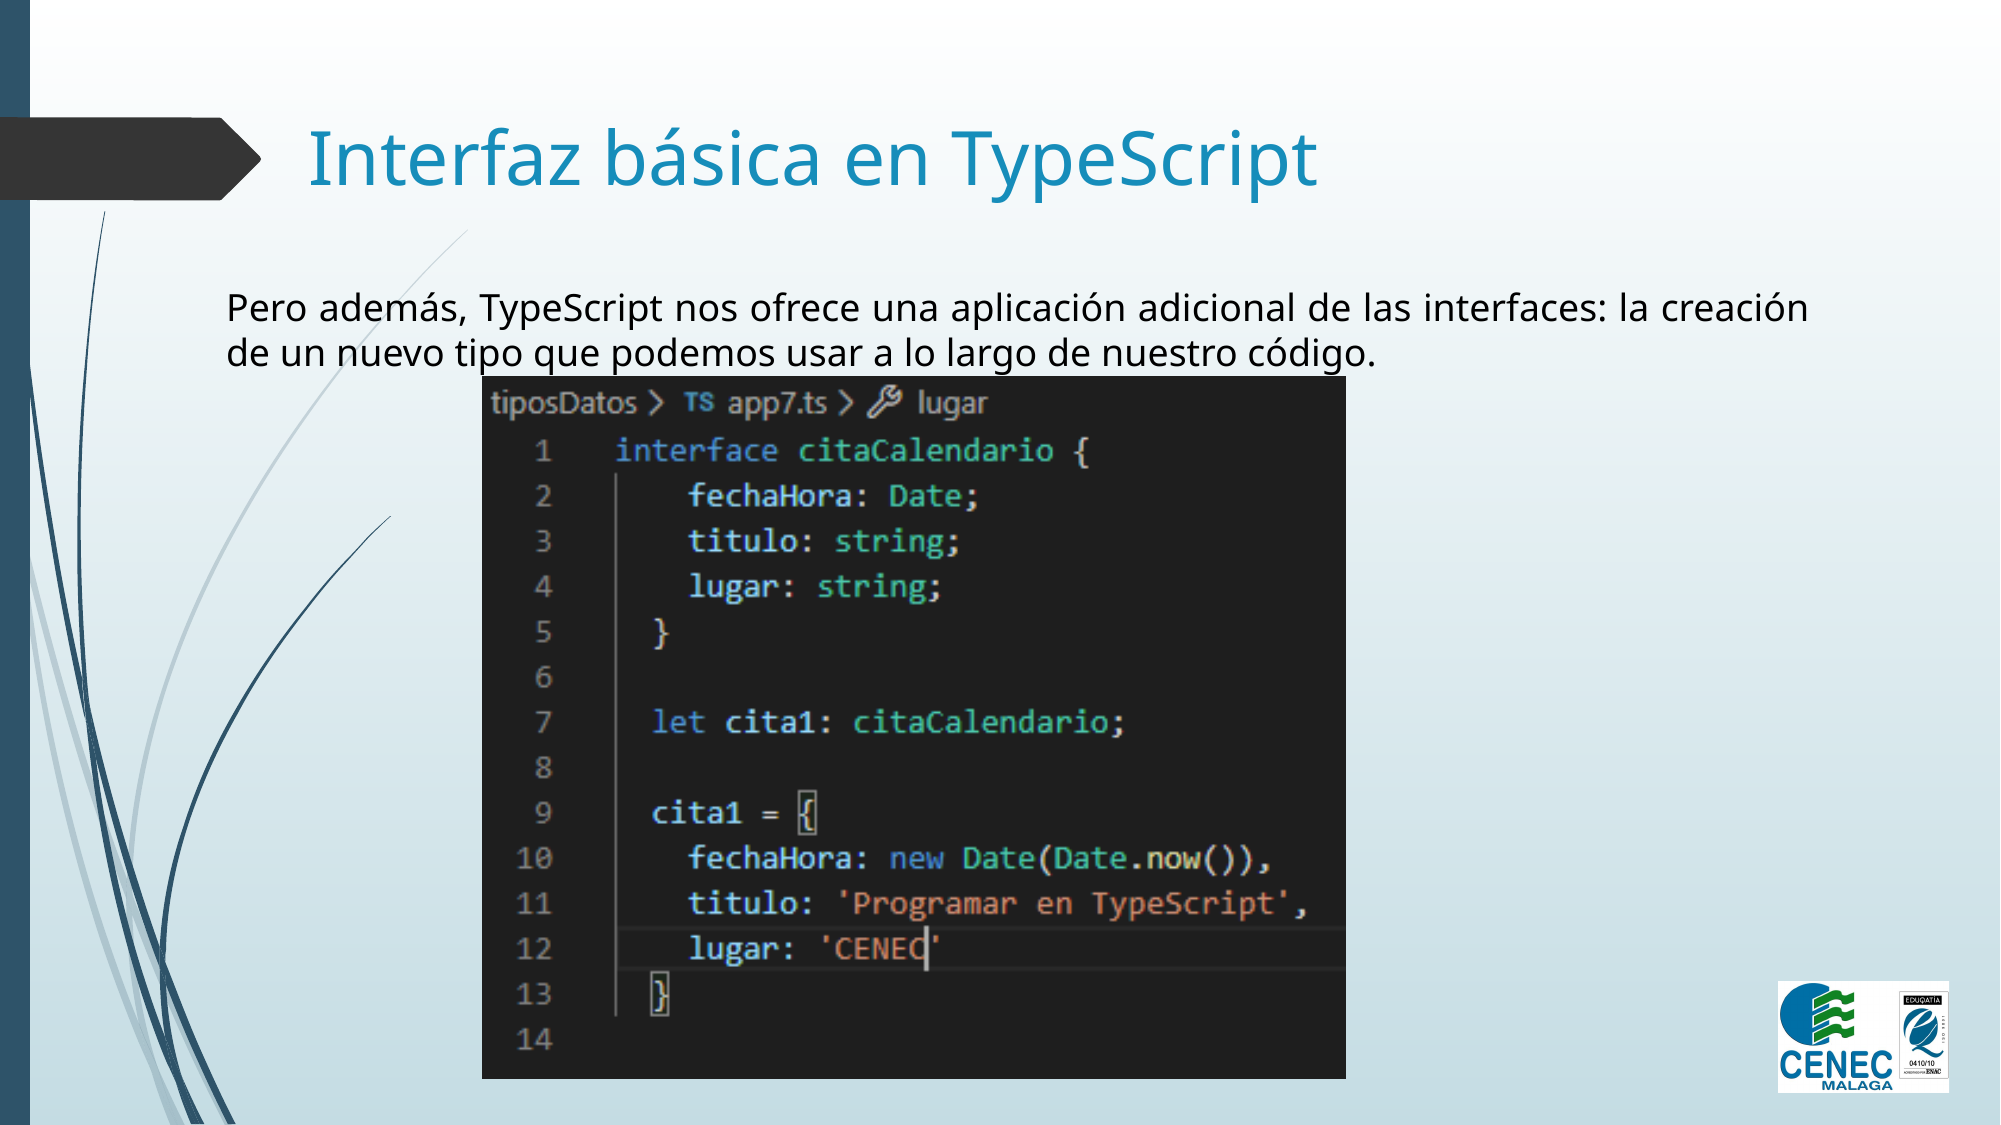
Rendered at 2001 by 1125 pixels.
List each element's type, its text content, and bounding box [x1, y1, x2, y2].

title Interfaz básica en TypeScript [293, 102, 1888, 313]
picture [1778, 981, 1950, 1093]
picture [482, 376, 1346, 1079]
text_box Pero además, TypeScript nos ofrece una aplicación adicional de las interfaces: la creación de un nuevo tipo que podemos usar a lo largo de nuestro código. [210, 269, 1826, 762]
